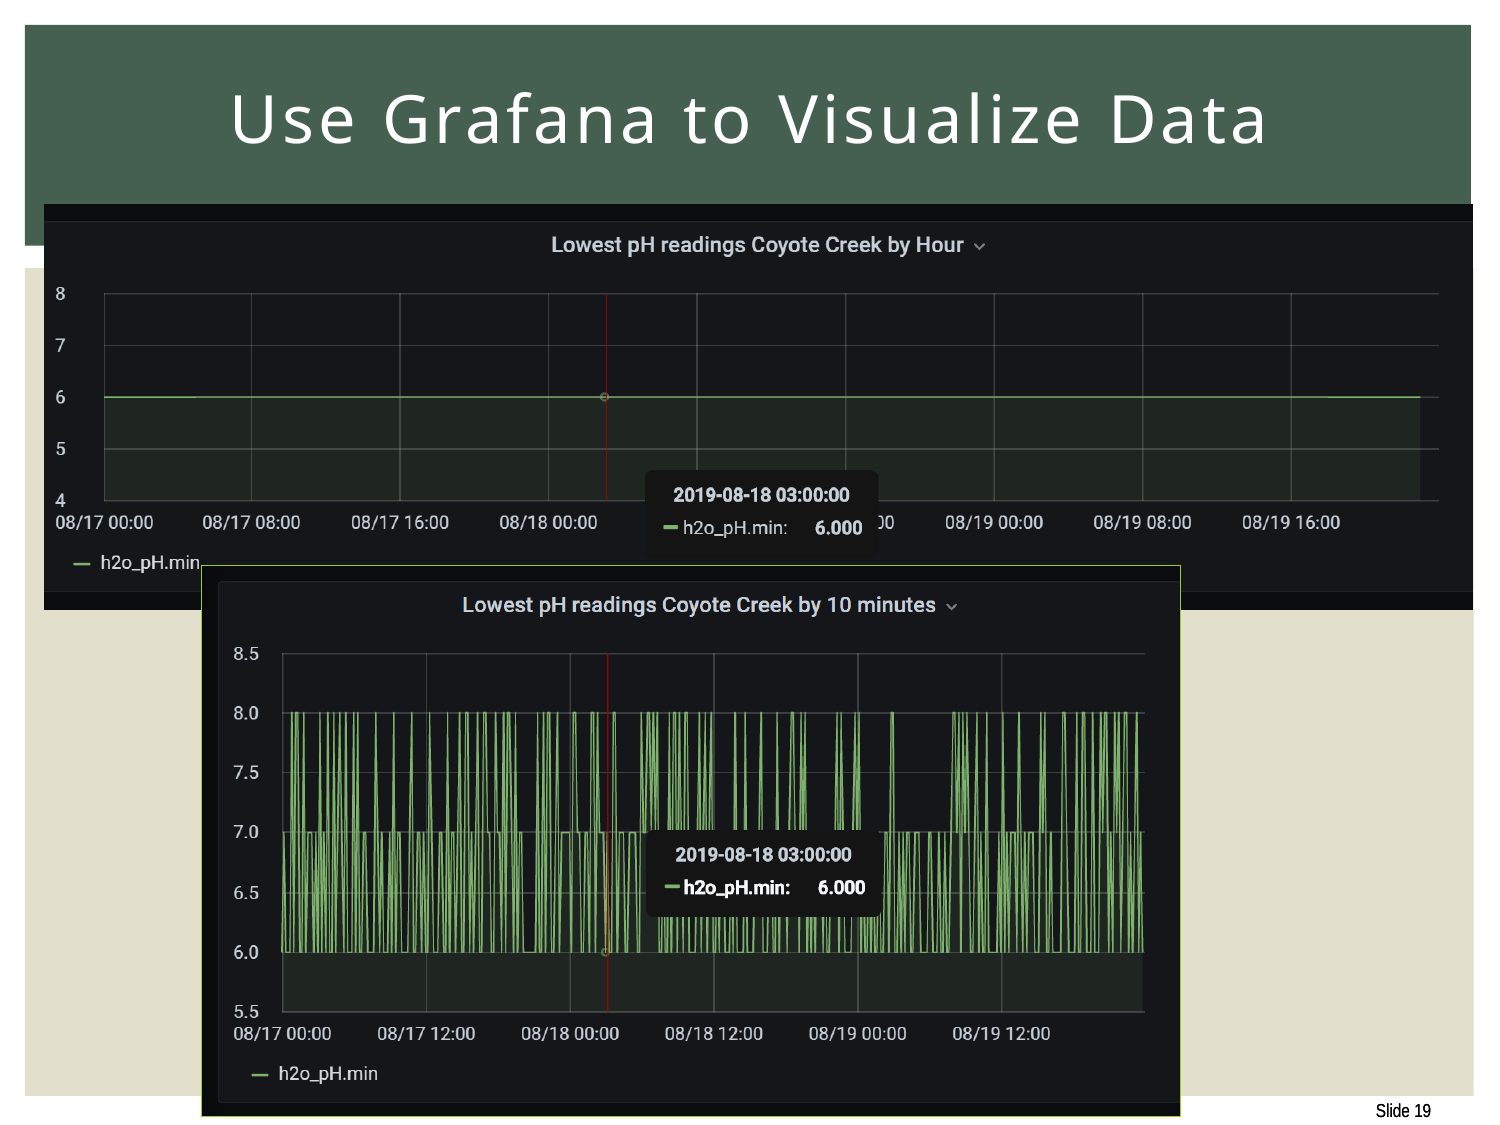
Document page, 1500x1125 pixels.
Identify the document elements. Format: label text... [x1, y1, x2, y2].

picture [44, 204, 1474, 1118]
title Use Grafana to Visualize Data [62, 58, 1438, 176]
